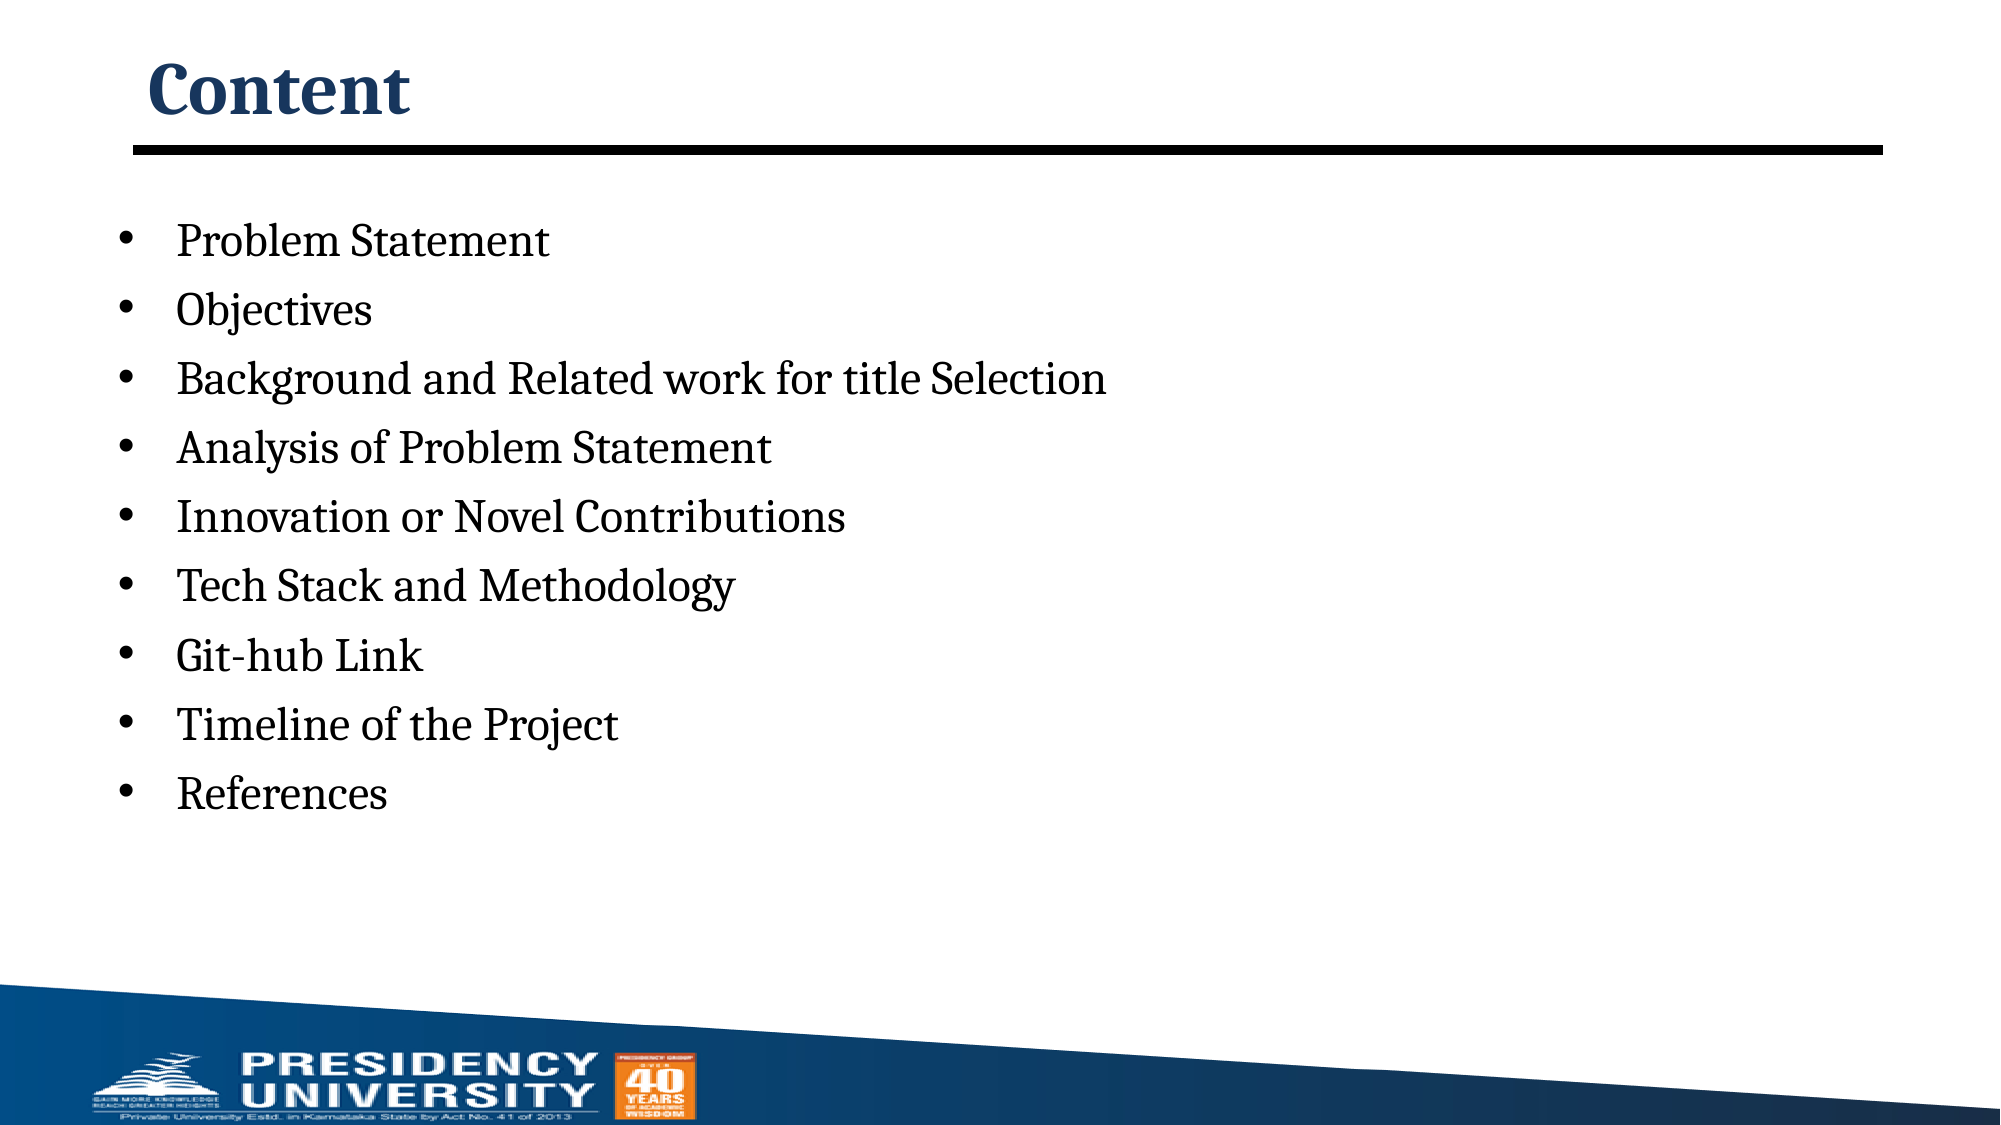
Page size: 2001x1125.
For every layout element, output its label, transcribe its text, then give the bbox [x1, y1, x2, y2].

title Content [133, 45, 1884, 125]
picture [0, 982, 2000, 1125]
list Problem Statement Objectives Background and Related work for title Selection Analysis of Problem Statement Innovation or Novel Contributions Tech Stack and Methodology Git-hub Link Timeline of the Project References [102, 189, 1853, 834]
